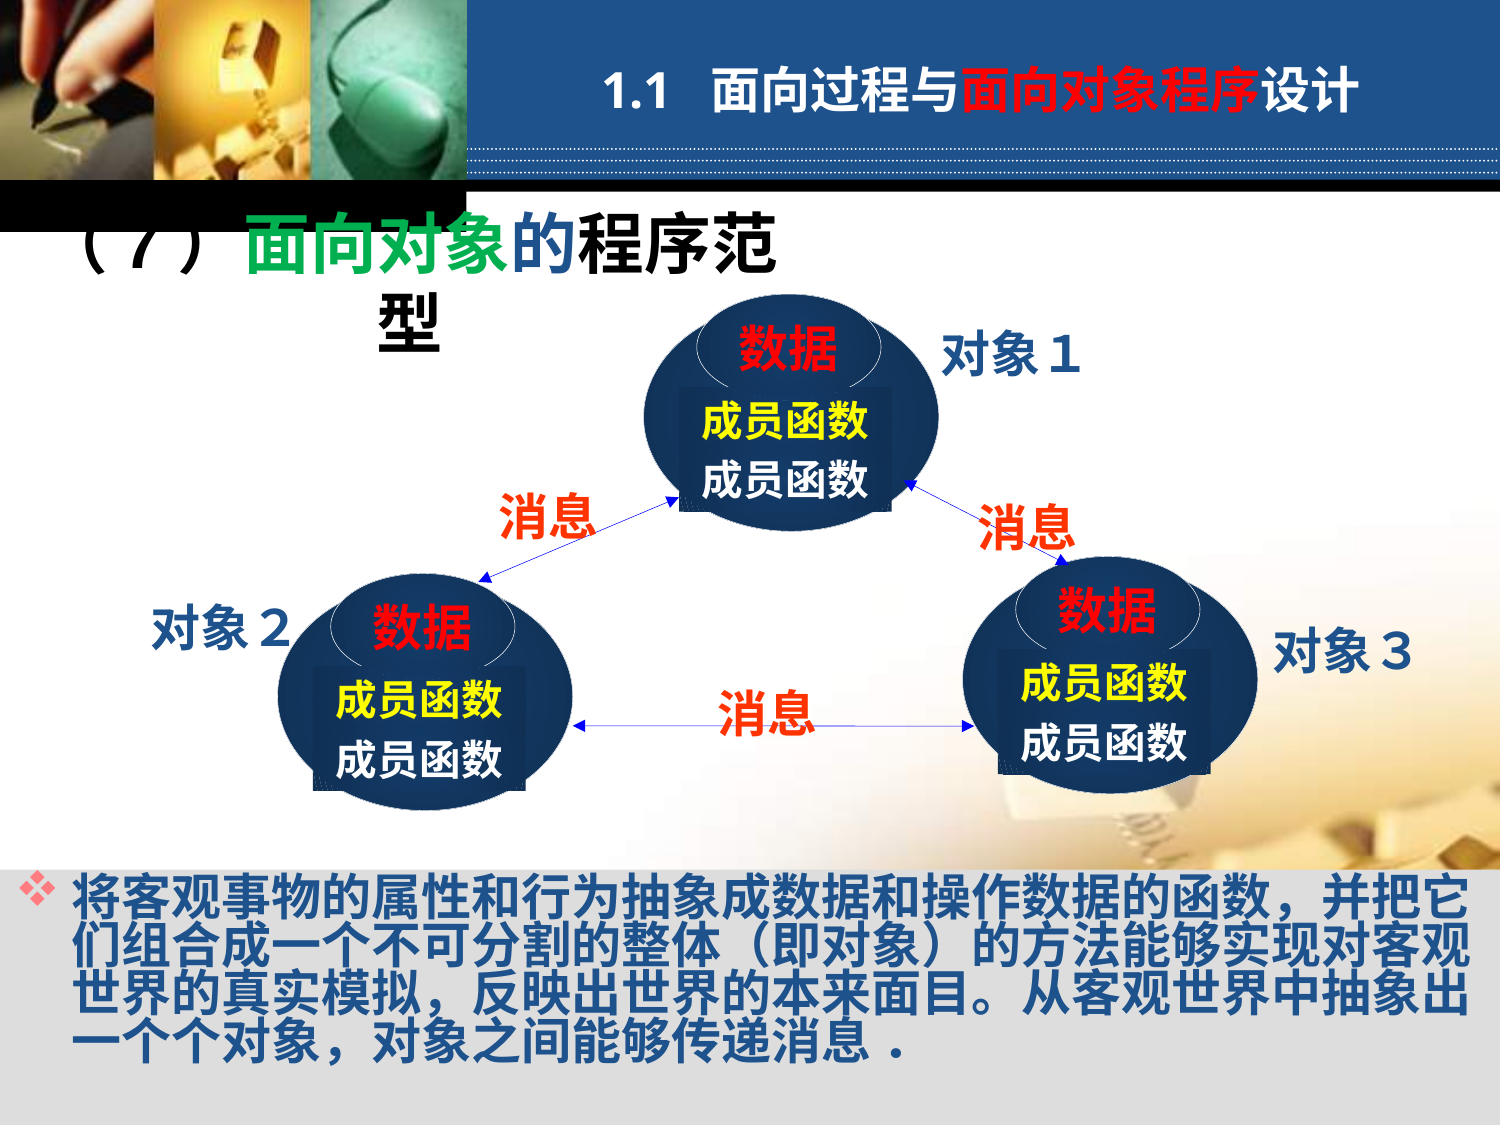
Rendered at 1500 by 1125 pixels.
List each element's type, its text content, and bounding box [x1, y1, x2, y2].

picture [0, 0, 467, 180]
text_box （7）面向对象的程序范型 [0, 219, 819, 345]
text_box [130, 296, 1443, 811]
title 1.1 面向过程与面向对象程序设计 [29, 17, 1376, 160]
list 将客观事物的属性和行为抽象成数据和操作数据的函数，并把它们组合成一个不可分割的整体（即对象）的方法能够实现对客观世界的真实模拟，反映出世界的本来面目。从客观世界中抽象出一个个对象，对象之间能够传递消息 ． [0, 869, 1500, 1125]
picture [608, 496, 1500, 869]
